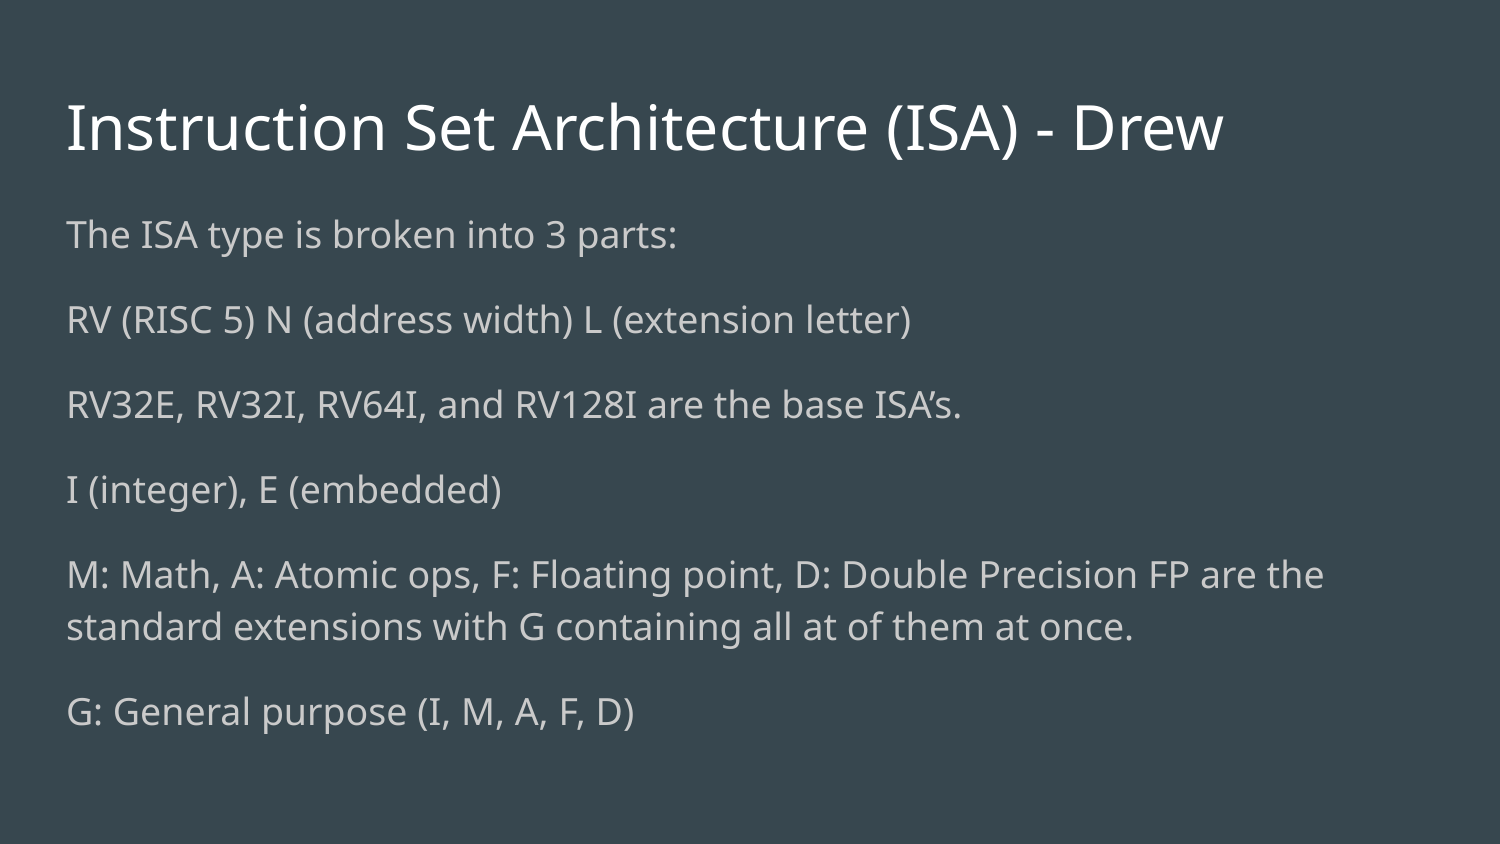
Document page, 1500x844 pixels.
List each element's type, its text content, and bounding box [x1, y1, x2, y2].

title Instruction Set Architecture (ISA) - Drew [51, 72, 1449, 167]
list The ISA type is broken into 3 parts: RV (RISC 5) N (address width) L (extension letter) RV32E, RV32I, RV64I, and RV128I are the base ISA’s. I (integer), E (embedded) M: Math, A: Atomic ops, F: Floating point, D: Double Precision FP are the standard extensions with G containing all at of them at once. G: General purpose (I, M, A, F, D) [51, 189, 1449, 750]
